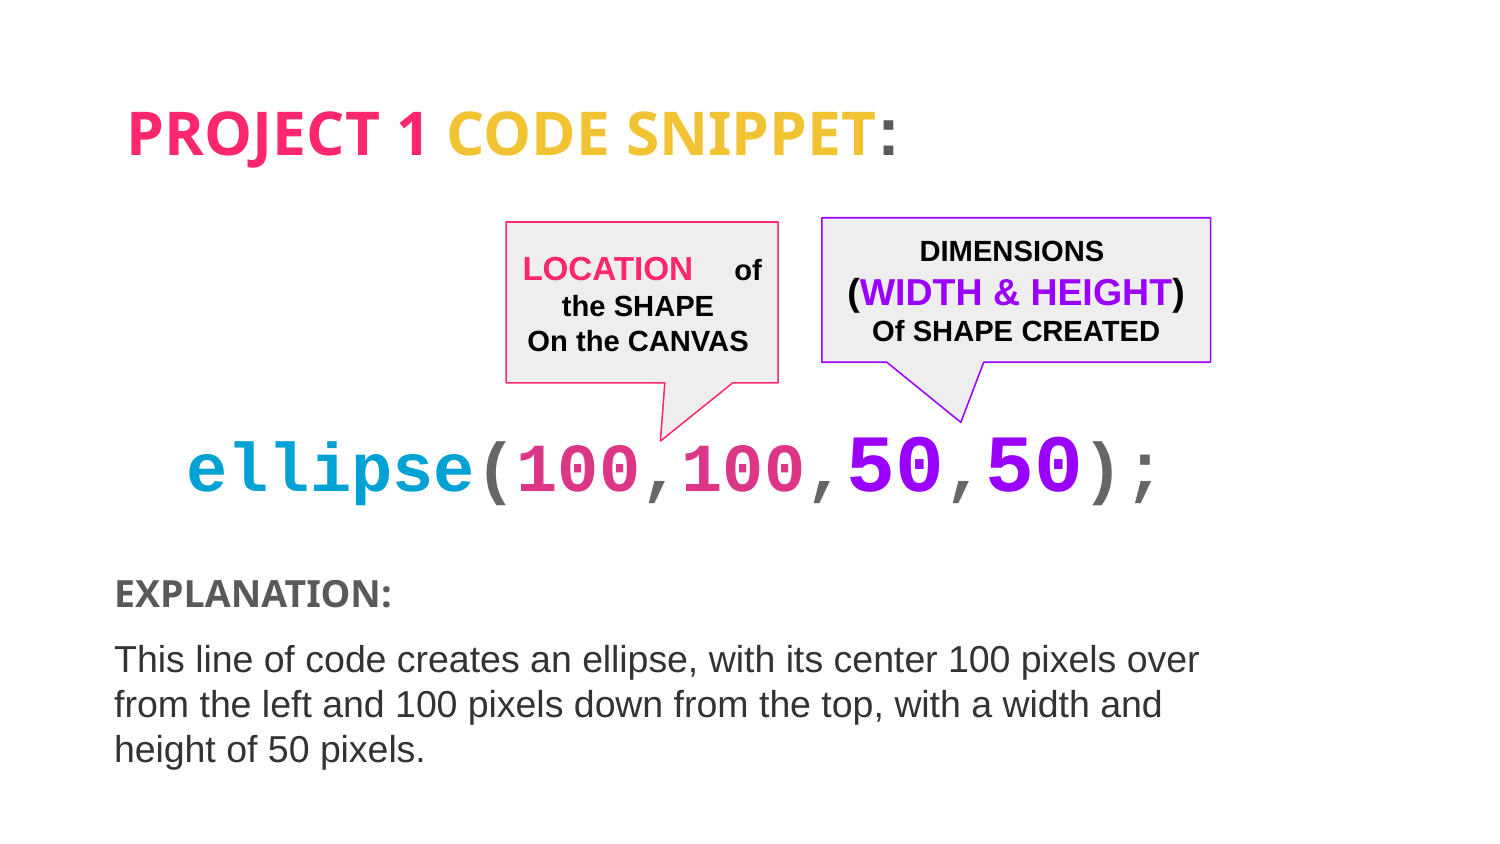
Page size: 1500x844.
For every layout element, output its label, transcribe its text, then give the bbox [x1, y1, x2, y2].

text_box PROJECT 1 CODE SNIPPET: [111, 71, 1057, 184]
text_box EXPLANATION: This line of code creates an ellipse, with its center 100 pixels over from the left and 100 pixels down from the top, with a width and height of 50 pixels. [99, 554, 1283, 785]
text_box ellipse(100,100,50,50); [171, 395, 1296, 517]
text_box DIMENSIONS (WIDTH & HEIGHT) Of SHAPE CREATED [821, 217, 1211, 423]
text_box LOCATION of the SHAPE On the CANVAS [506, 221, 779, 442]
